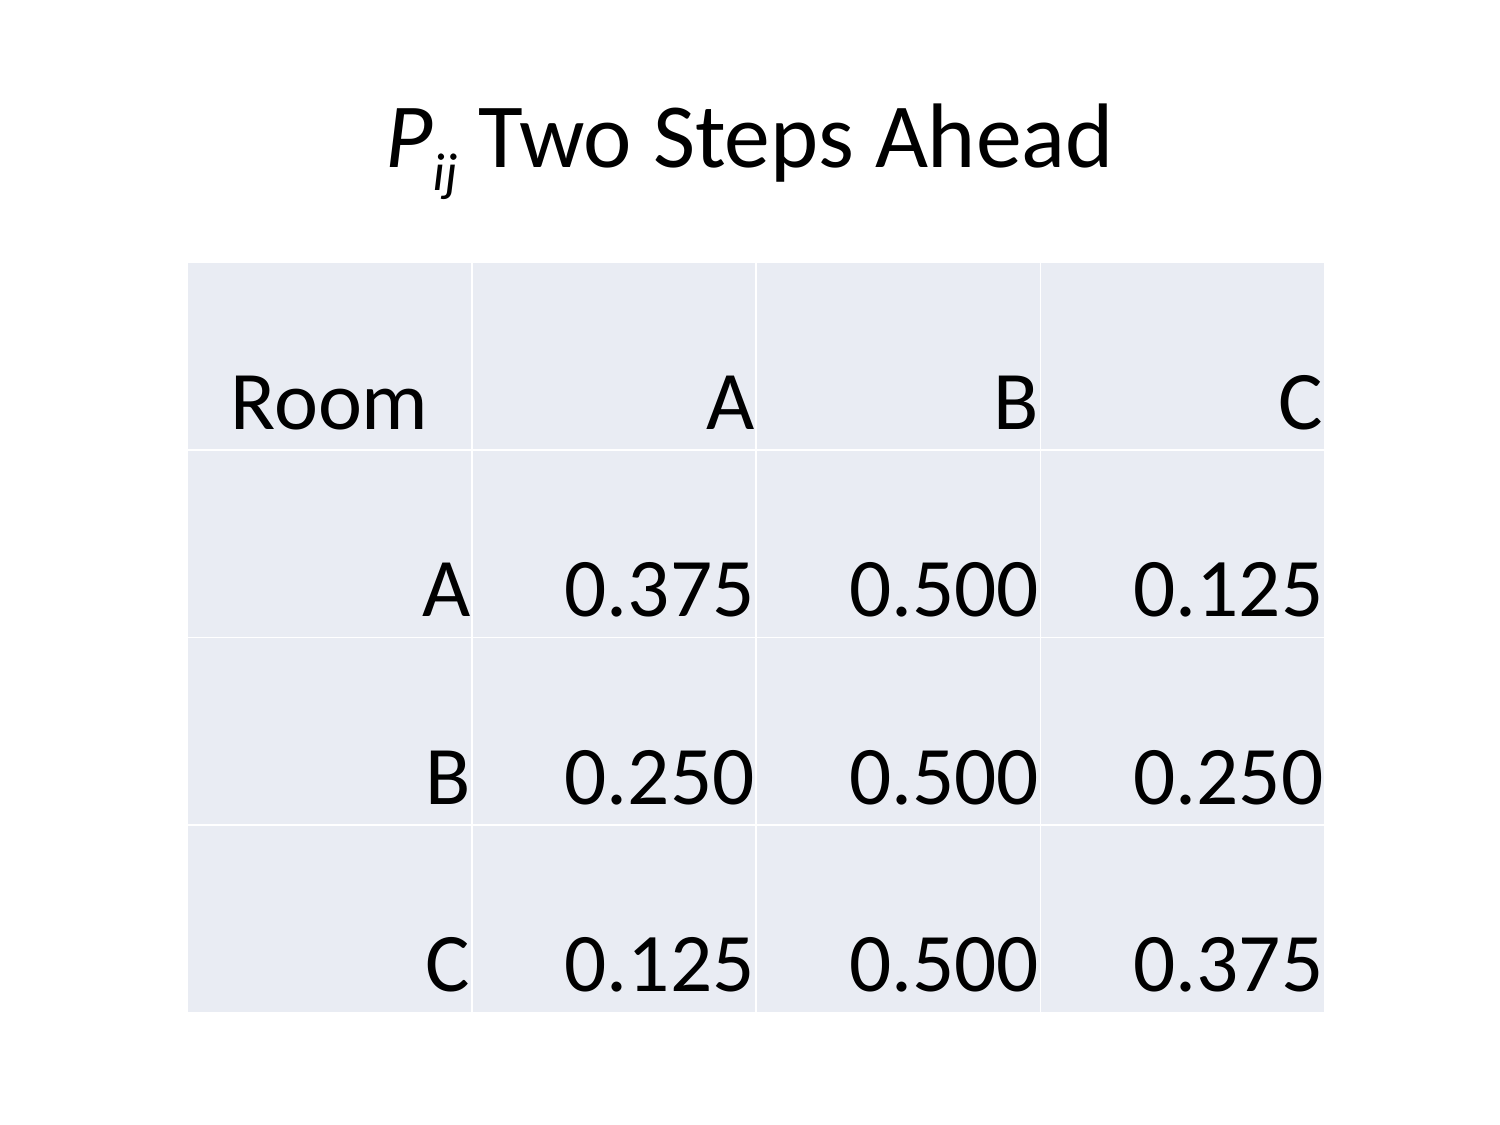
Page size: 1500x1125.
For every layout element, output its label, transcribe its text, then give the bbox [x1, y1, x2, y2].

table_cell 0.500 [757, 451, 1040, 637]
table_cell 0.250 [1041, 638, 1324, 824]
table_cell A [188, 451, 471, 637]
table_cell B [188, 638, 471, 824]
table_cell 0.125 [1041, 451, 1324, 637]
table_cell 0.125 [473, 826, 755, 1012]
title Pij Two Steps Ahead [75, 45, 1425, 233]
table_cell C [188, 826, 471, 1012]
table_cell 0.500 [757, 638, 1040, 824]
table_header C [1041, 263, 1324, 449]
table_cell 0.250 [473, 638, 755, 824]
table_header A [473, 263, 755, 449]
table_cell 0.375 [1041, 826, 1324, 1012]
table_cell 0.375 [473, 451, 755, 637]
table_header B [757, 263, 1040, 449]
table_cell 0.500 [757, 826, 1040, 1012]
table_header Room [188, 263, 471, 449]
